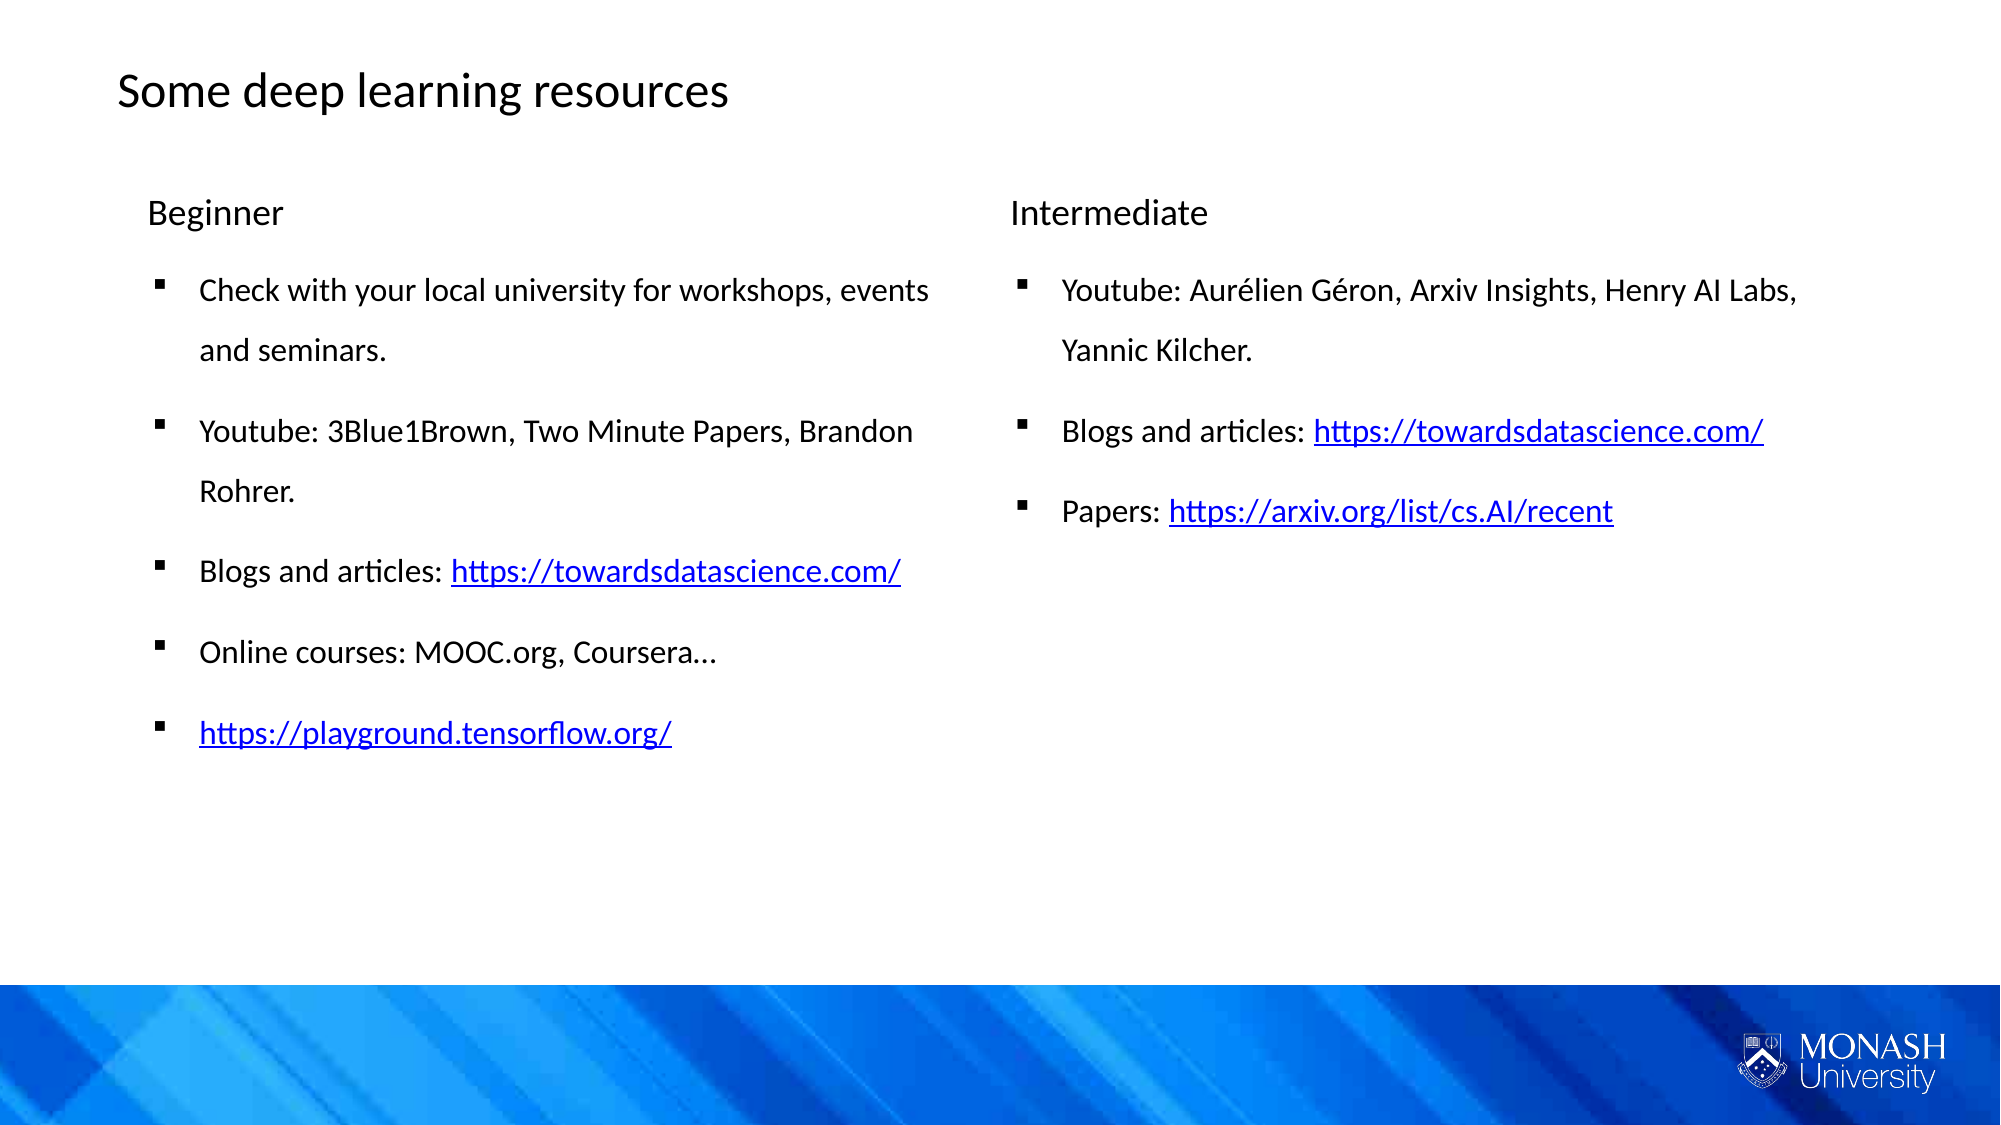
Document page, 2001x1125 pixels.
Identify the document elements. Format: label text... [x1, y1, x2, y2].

text_box Youtube: Aurélien Géron, Arxiv Insights, Henry AI Labs, Yannic Kilcher. Blogs and articles: https://towardsdatascience.com/ Papers: https://arxiv.org/list/cs.AI/recent [999, 240, 1838, 860]
text_box Intermediate [995, 180, 1224, 241]
picture [0, 985, 2000, 1125]
text_box Check with your local university for workshops, events and seminars. Youtube: 3Blue1Brown, Two Minute Papers, Brandon Rohrer. Blogs and articles: https://towardsdatascience.com/ Online courses: MOOC.org, Coursera… https://playground.tensorflow.org/ [137, 240, 963, 1082]
text_box Beginner [132, 180, 300, 241]
text_box Some deep learning resources [102, 49, 745, 125]
